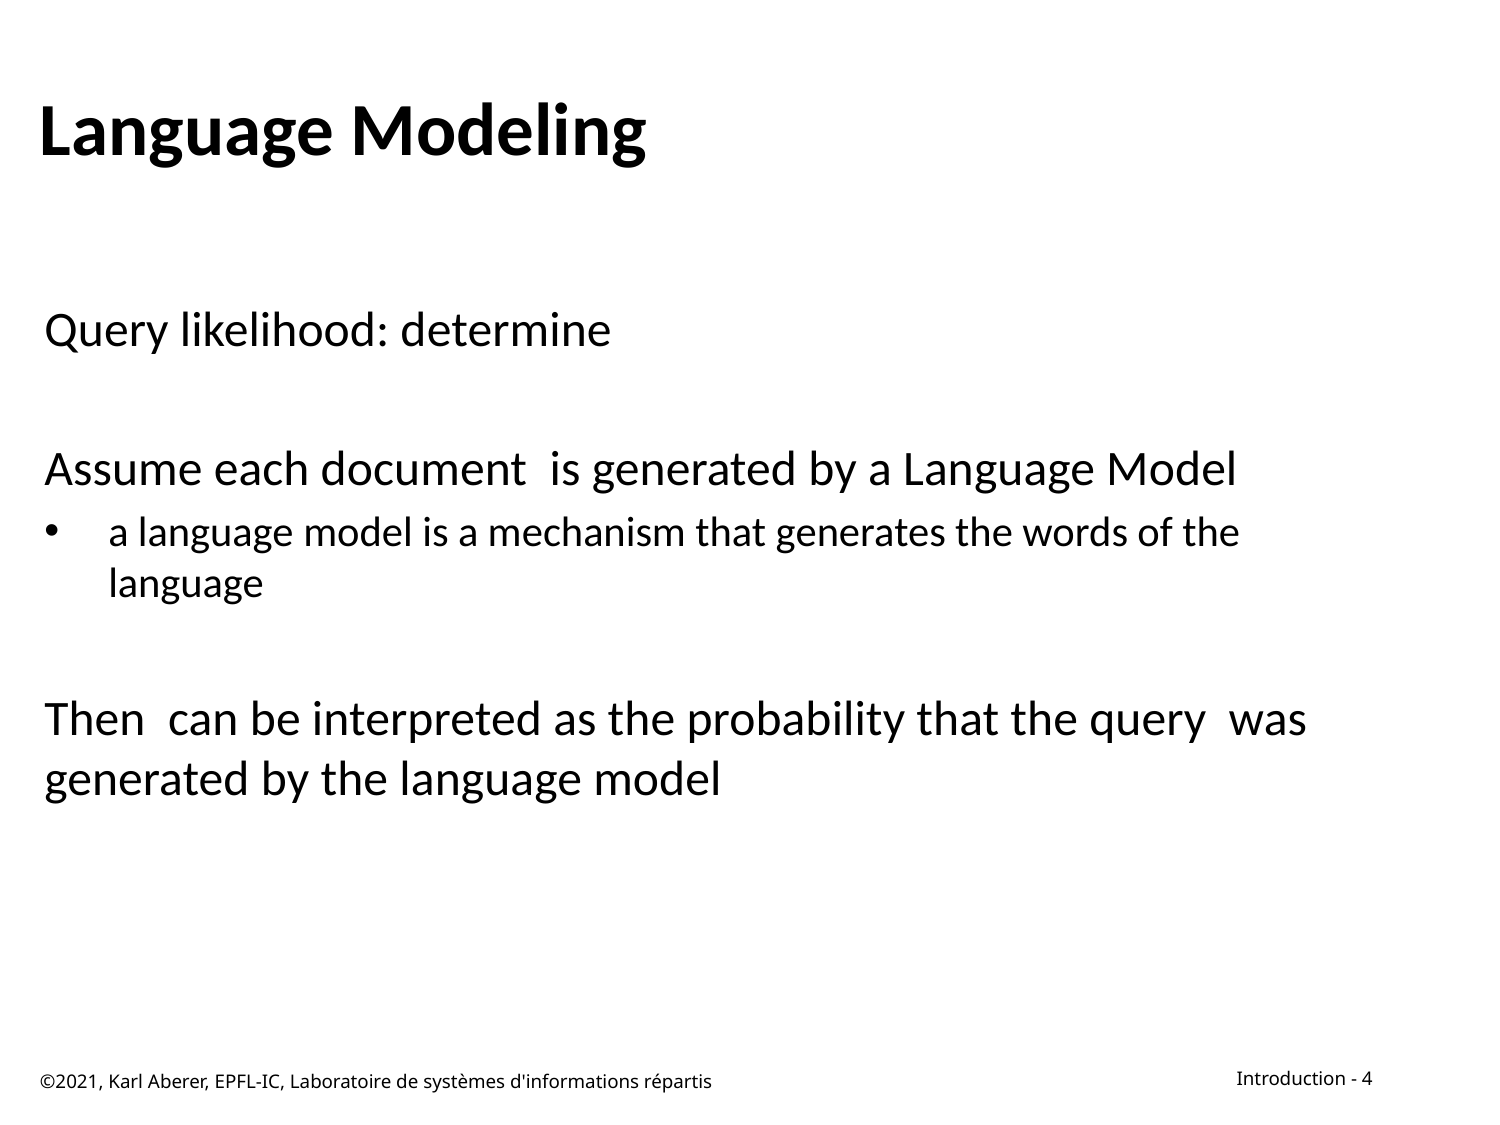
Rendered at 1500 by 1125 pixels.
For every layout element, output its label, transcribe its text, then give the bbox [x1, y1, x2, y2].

footer ©2021, Karl Aberer, EPFL-IC, Laboratoire de systèmes d'informations répartis [24, 1062, 988, 1101]
title Language Modeling [24, 49, 1388, 201]
